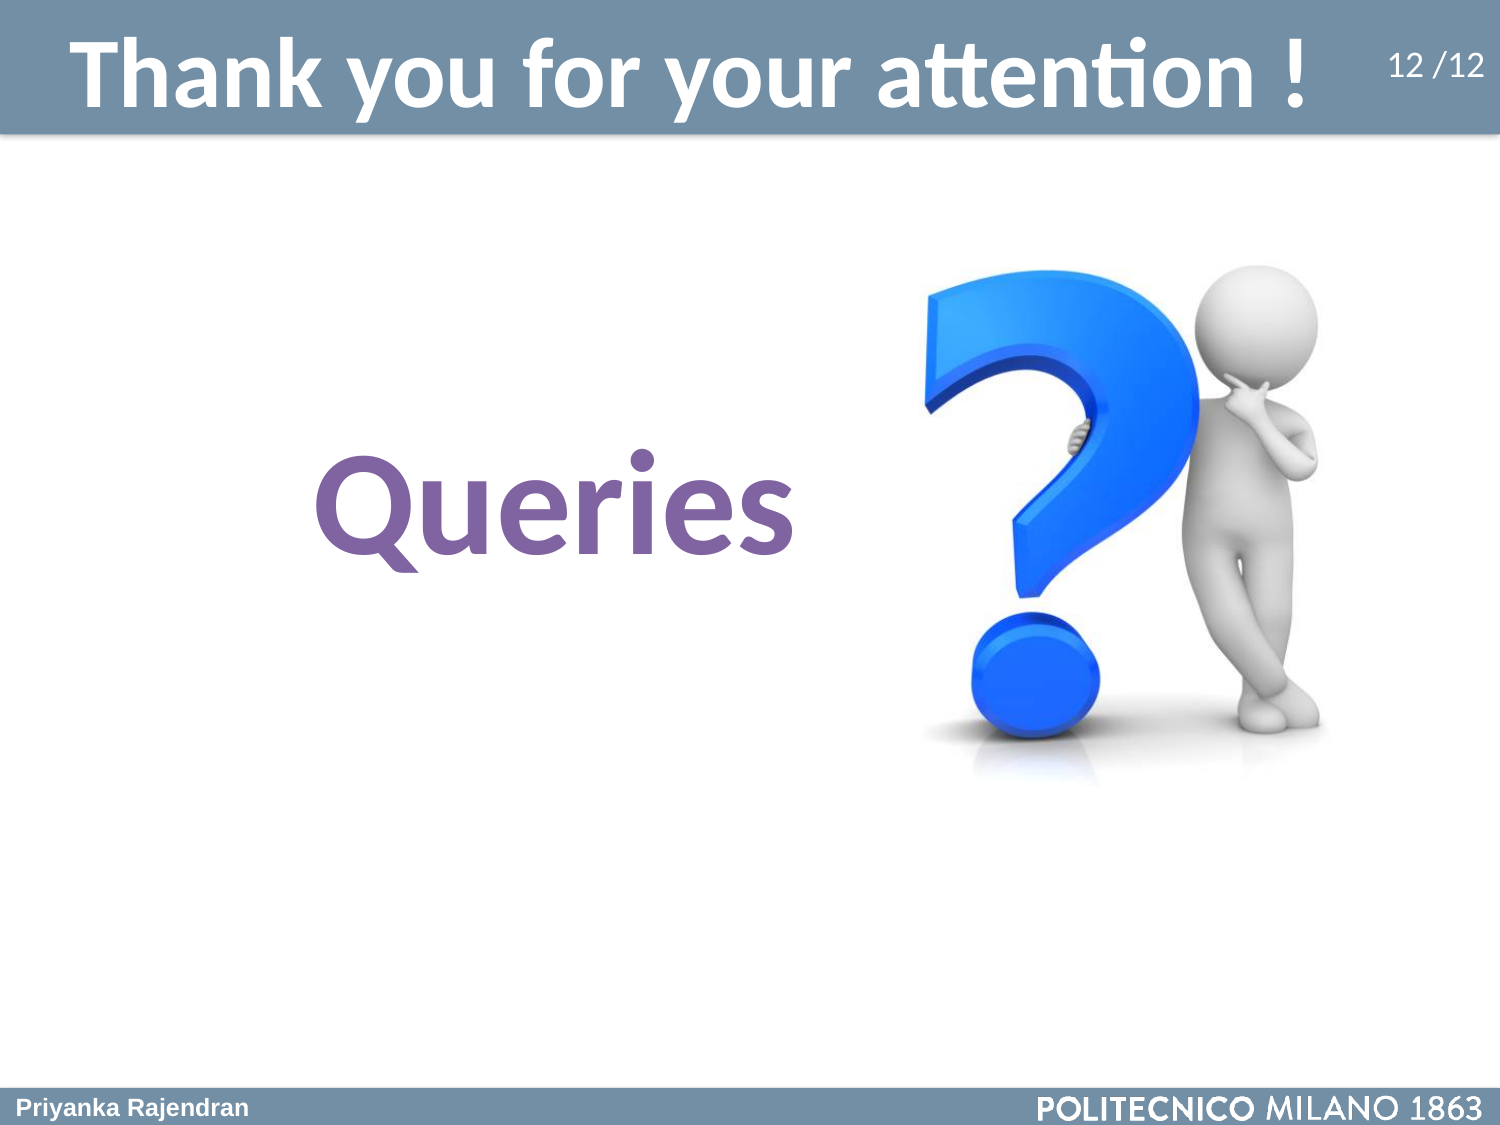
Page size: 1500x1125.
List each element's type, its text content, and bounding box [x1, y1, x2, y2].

title Thank you for your attention ! [0, 0, 1383, 135]
picture [1031, 1083, 1488, 1125]
text_box Queries [159, 397, 815, 593]
picture [820, 219, 1451, 788]
